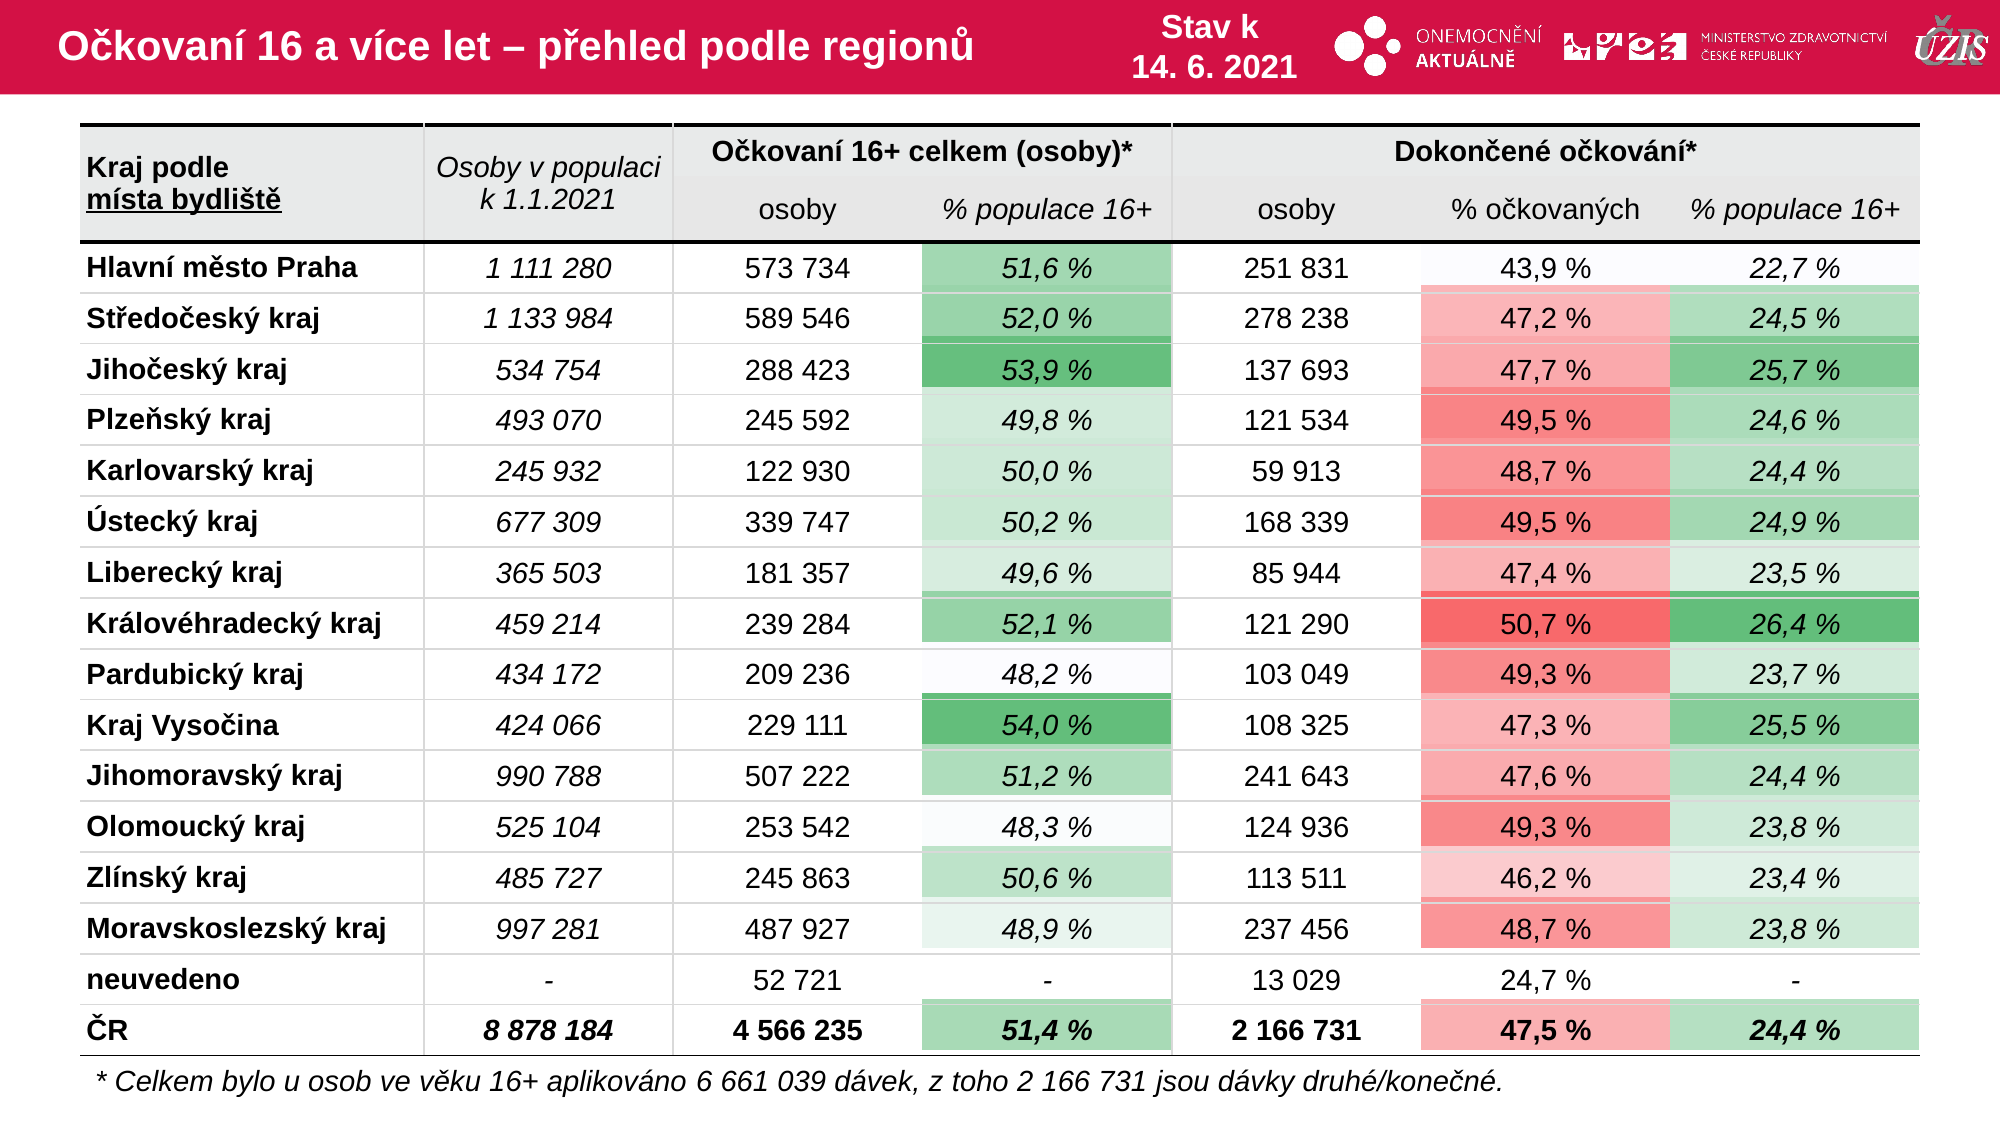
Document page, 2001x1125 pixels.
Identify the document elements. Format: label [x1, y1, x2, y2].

table_cell [674, 955, 1171, 1004]
table_cell [425, 548, 672, 597]
table_cell [1173, 497, 1920, 546]
table_cell [1173, 548, 1920, 597]
table_header [425, 127, 672, 240]
table_cell [674, 344, 1171, 394]
table_cell [80, 497, 423, 546]
table_cell [1173, 395, 1920, 444]
table_cell [425, 802, 672, 851]
title [42, 0, 1262, 95]
table_cell [674, 904, 1171, 953]
table_cell [674, 853, 1171, 902]
table_cell [425, 1005, 672, 1055]
table_cell [674, 700, 1171, 749]
table_cell [80, 751, 423, 800]
table_cell [1173, 853, 1920, 902]
table_cell [425, 650, 672, 699]
table_cell [80, 244, 423, 292]
picture [1341, 16, 1542, 76]
table_cell [80, 548, 423, 597]
table_cell [674, 751, 1171, 800]
table_cell [80, 853, 423, 902]
table_cell [80, 1005, 423, 1055]
table_cell [80, 700, 423, 749]
table_cell [1173, 650, 1920, 699]
table_cell [1173, 751, 1920, 800]
table_cell [674, 395, 1171, 444]
table_cell [1173, 344, 1920, 394]
table_cell [1173, 700, 1920, 749]
table_cell [1173, 904, 1920, 953]
table_cell [1173, 244, 1920, 292]
picture [1915, 15, 1989, 66]
table_cell [425, 751, 672, 800]
table_cell [674, 650, 1171, 699]
table_cell [425, 294, 672, 343]
table_cell [425, 700, 672, 749]
table_cell [425, 244, 672, 292]
table_cell [80, 599, 423, 648]
table_cell [674, 244, 1171, 292]
table_header [80, 127, 423, 240]
table_cell [1173, 802, 1920, 851]
table_cell [425, 395, 672, 444]
table_cell [425, 853, 672, 902]
table_cell [674, 599, 1171, 648]
table_cell [1173, 176, 1920, 240]
table_cell [1173, 446, 1920, 495]
table_cell [80, 395, 423, 444]
table_cell [425, 955, 672, 1004]
table_cell [425, 446, 672, 495]
table_cell [80, 650, 423, 699]
table_cell [80, 802, 423, 851]
table_cell [425, 497, 672, 546]
table_cell [1173, 294, 1920, 343]
table_cell [425, 904, 672, 953]
table_cell [1173, 599, 1920, 648]
table_cell [674, 176, 1171, 240]
table_header [674, 127, 1171, 176]
table_cell [674, 548, 1171, 597]
table_cell [80, 446, 423, 495]
table_header [1173, 127, 1920, 176]
table_cell [674, 446, 1171, 495]
table_cell [80, 294, 423, 343]
picture [1563, 31, 1888, 60]
table_cell [1173, 955, 1920, 1004]
table_cell [674, 294, 1171, 343]
table_cell [1173, 1005, 1920, 1055]
table_cell [80, 344, 423, 394]
table_cell [425, 599, 672, 648]
table_cell [425, 344, 672, 394]
table_cell [674, 497, 1171, 546]
table_cell [674, 802, 1171, 851]
text_box [1088, 0, 1341, 93]
text_box [80, 1055, 1871, 1105]
table_cell [674, 1005, 1171, 1055]
table_cell [80, 955, 423, 1004]
table_cell [80, 904, 423, 953]
